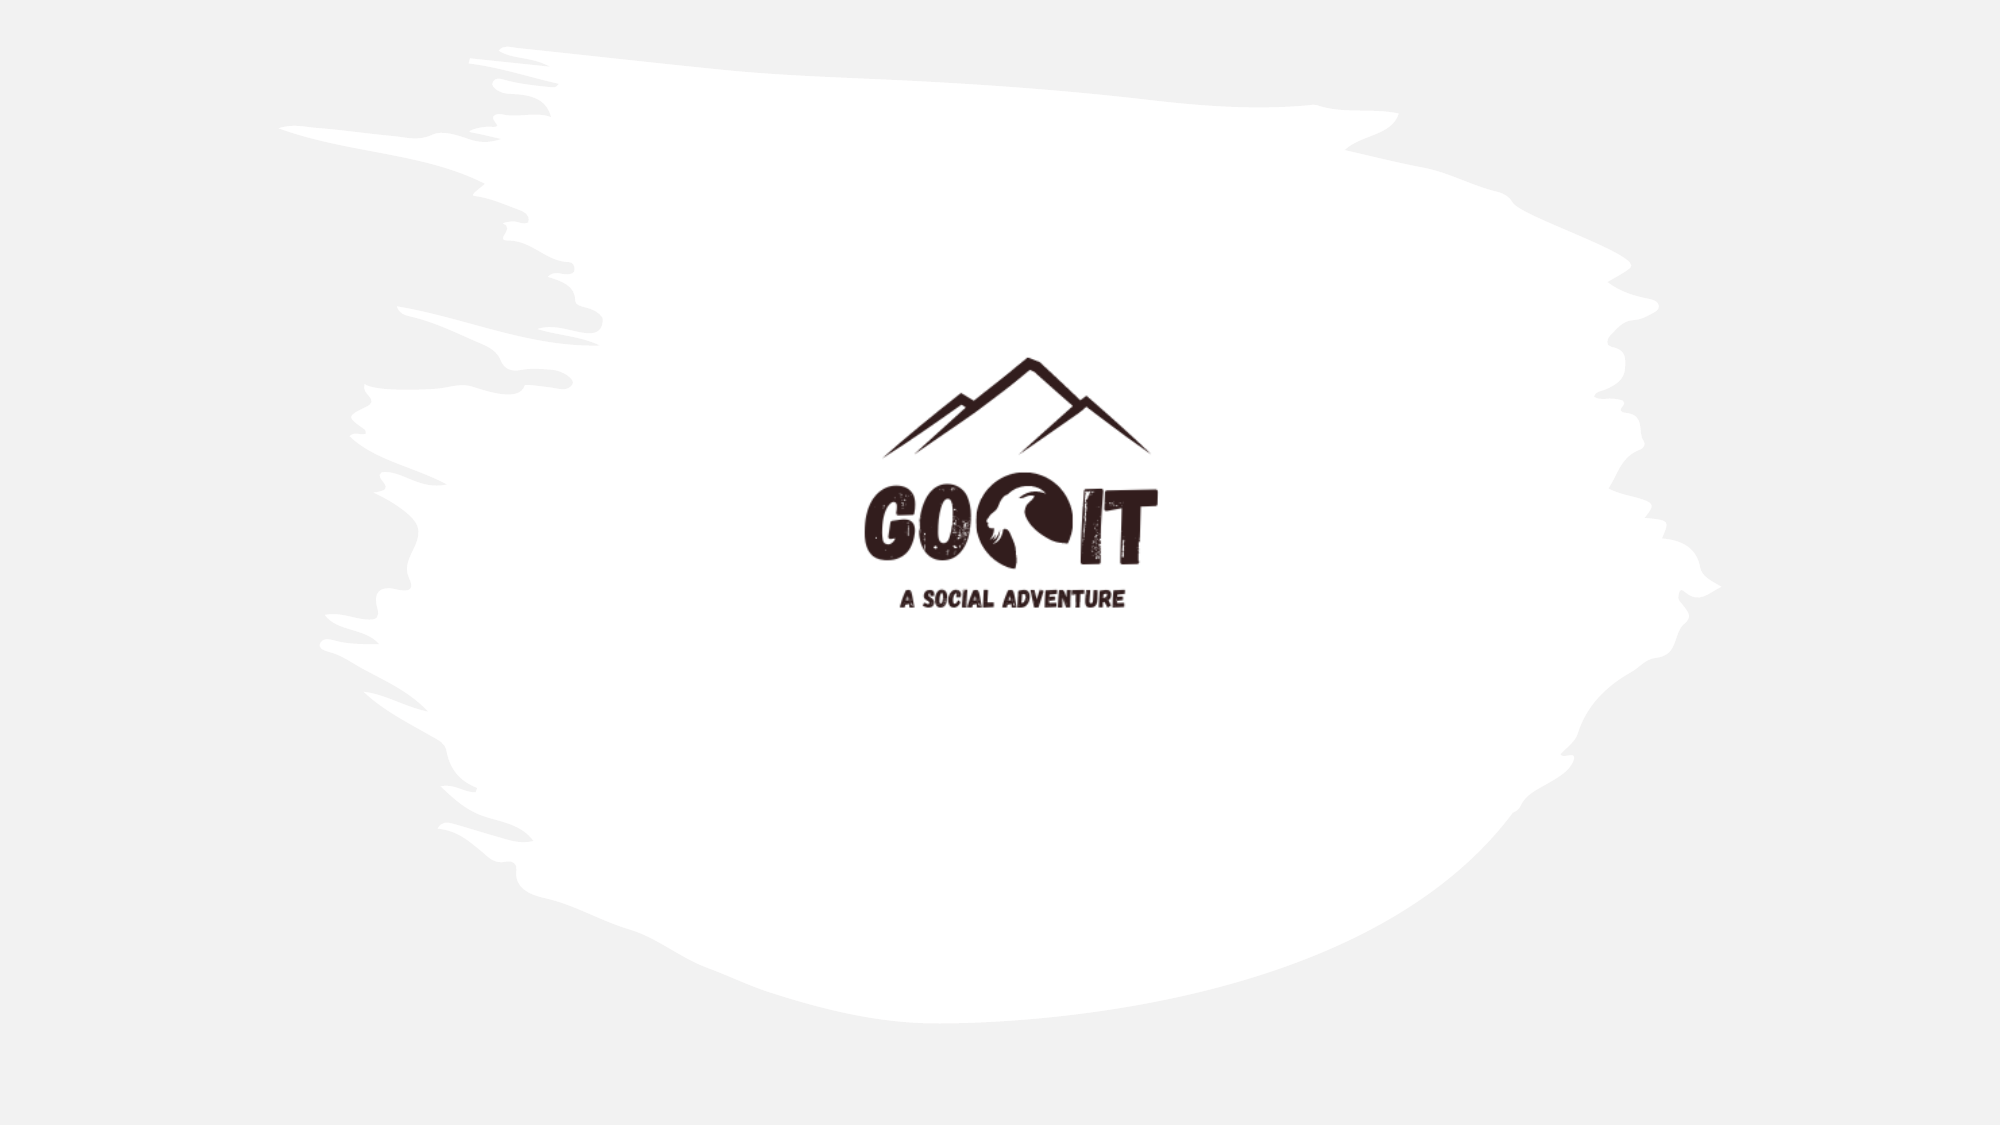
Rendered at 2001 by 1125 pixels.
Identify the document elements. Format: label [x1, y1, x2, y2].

picture [684, 196, 1359, 871]
text_box [0, 0, 2000, 1125]
text_box [281, 47, 1720, 1023]
